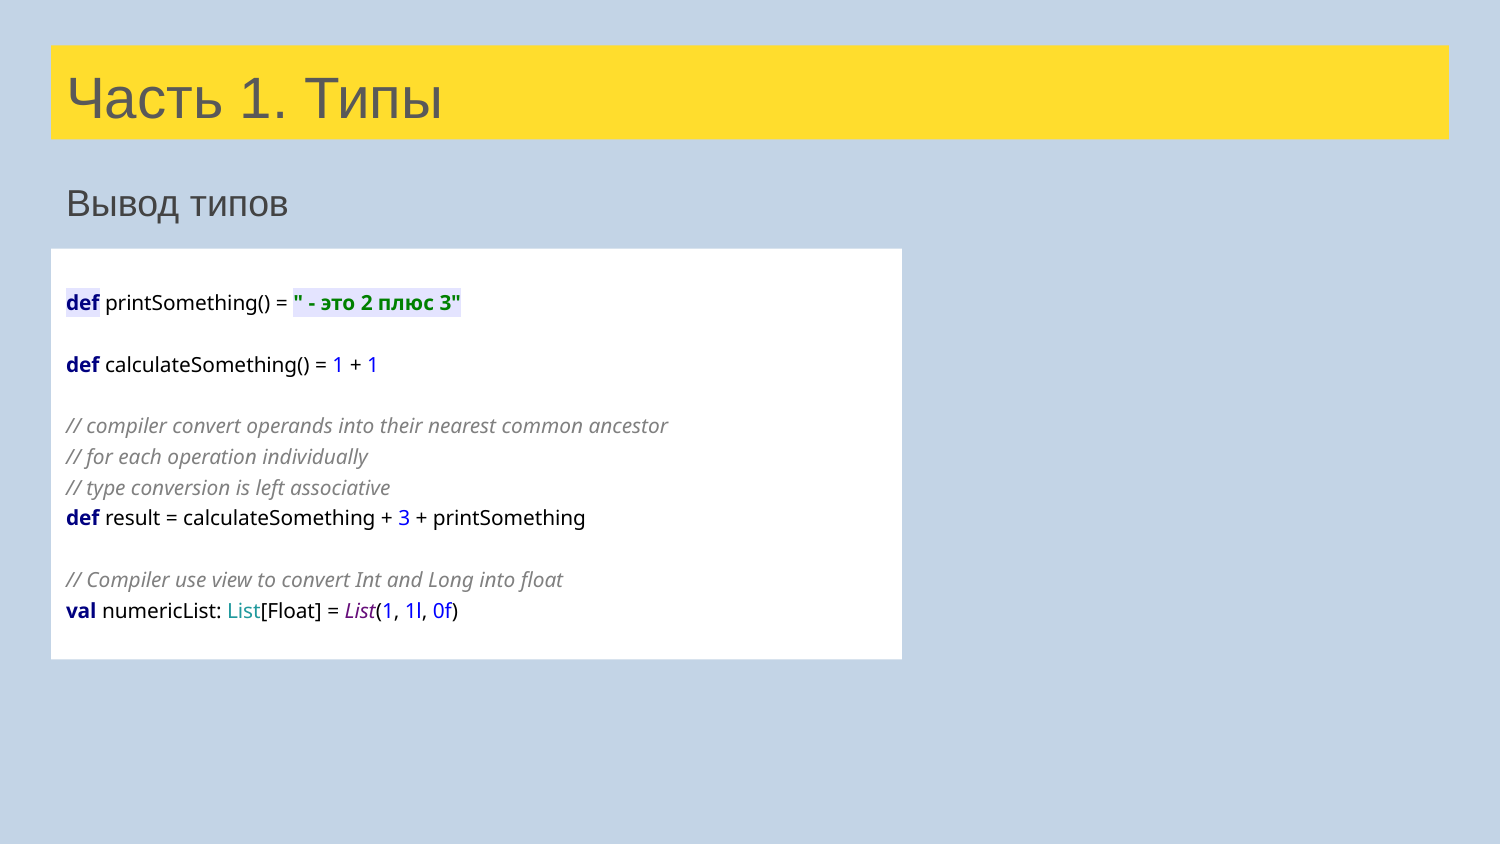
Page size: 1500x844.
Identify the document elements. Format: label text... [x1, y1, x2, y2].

text_box def printSomething() = " - это 2 плюс 3" def calculateSomething() = 1 + 1 // compiler convert operands into their nearest common ancestor // for each operation individually // type conversion is left associative def result = calculateSomething + 3 + printSomething // Compiler use view to convert Int and Long into float val numericList: List[Float] = List(1, 1l, 0f) [51, 248, 902, 660]
title Часть 1. Типы [51, 45, 1449, 140]
text_box Вывод типов [51, 154, 361, 249]
